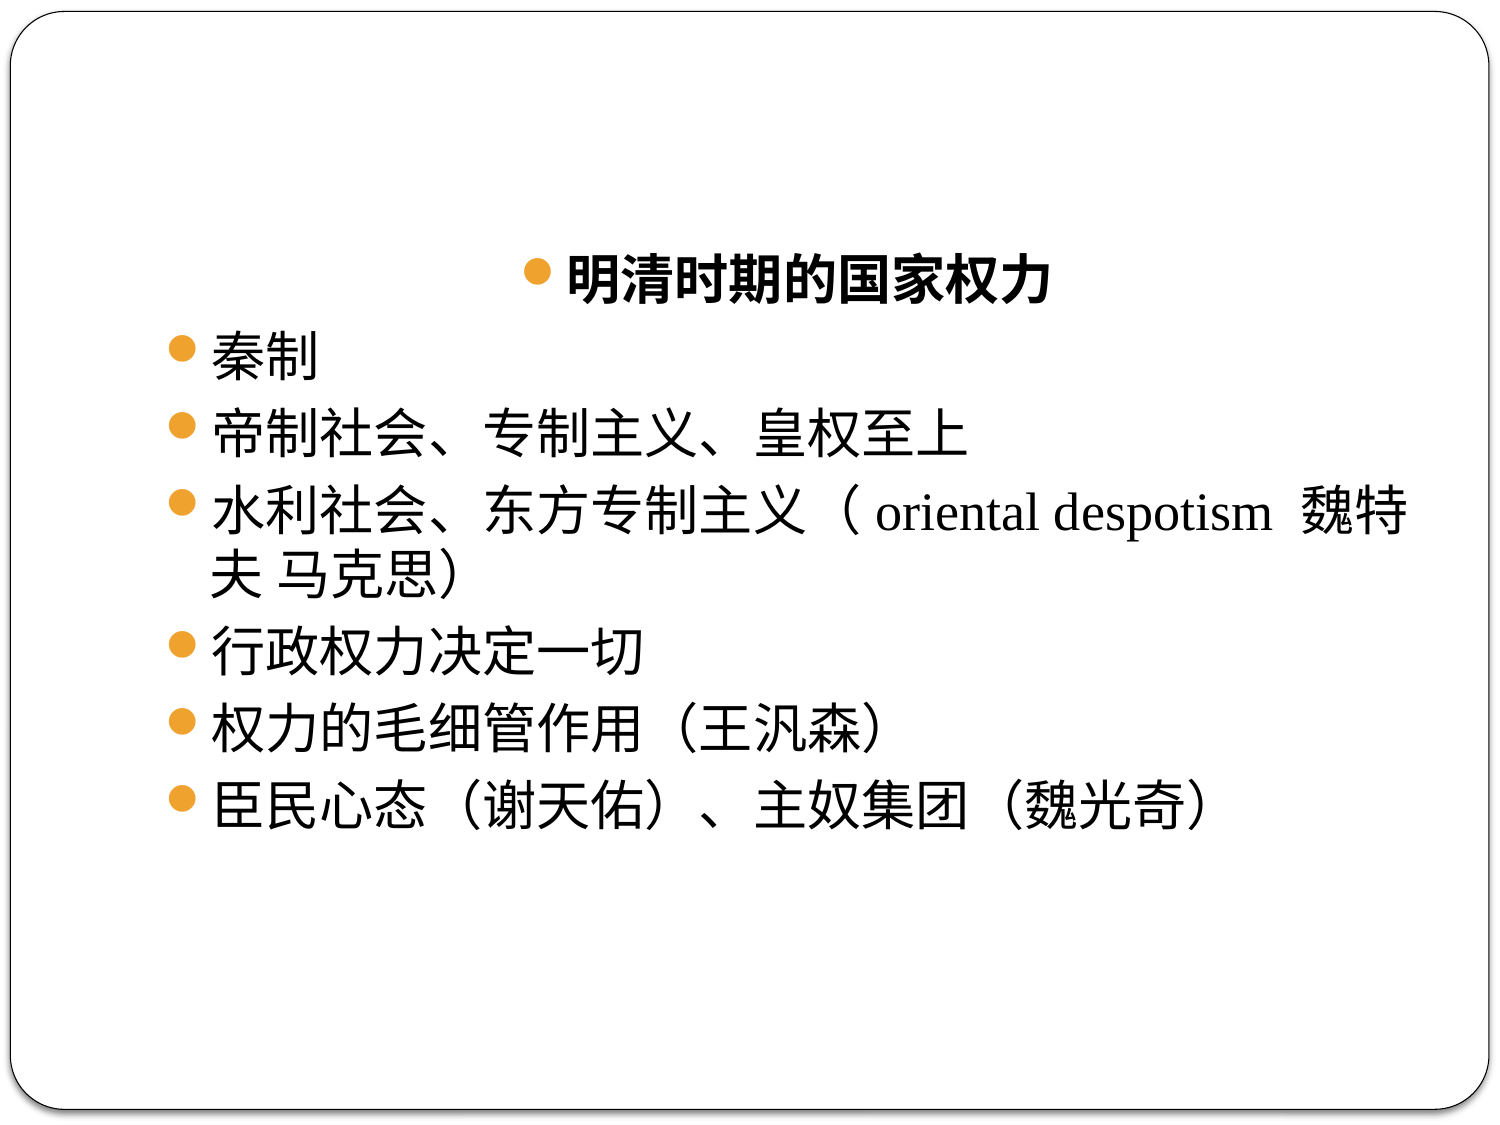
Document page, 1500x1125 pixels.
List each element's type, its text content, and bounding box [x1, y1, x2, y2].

list 明清时期的国家权力 秦制 帝制社会、专制主义、皇权至上 水利社会、东方专制主义（oriental despotism 魏特夫 马克思） 行政权力决定一切 权力的毛细管作用（王汎森） 臣民心态（谢天佑）、主奴集团（魏光奇） [149, 237, 1426, 988]
